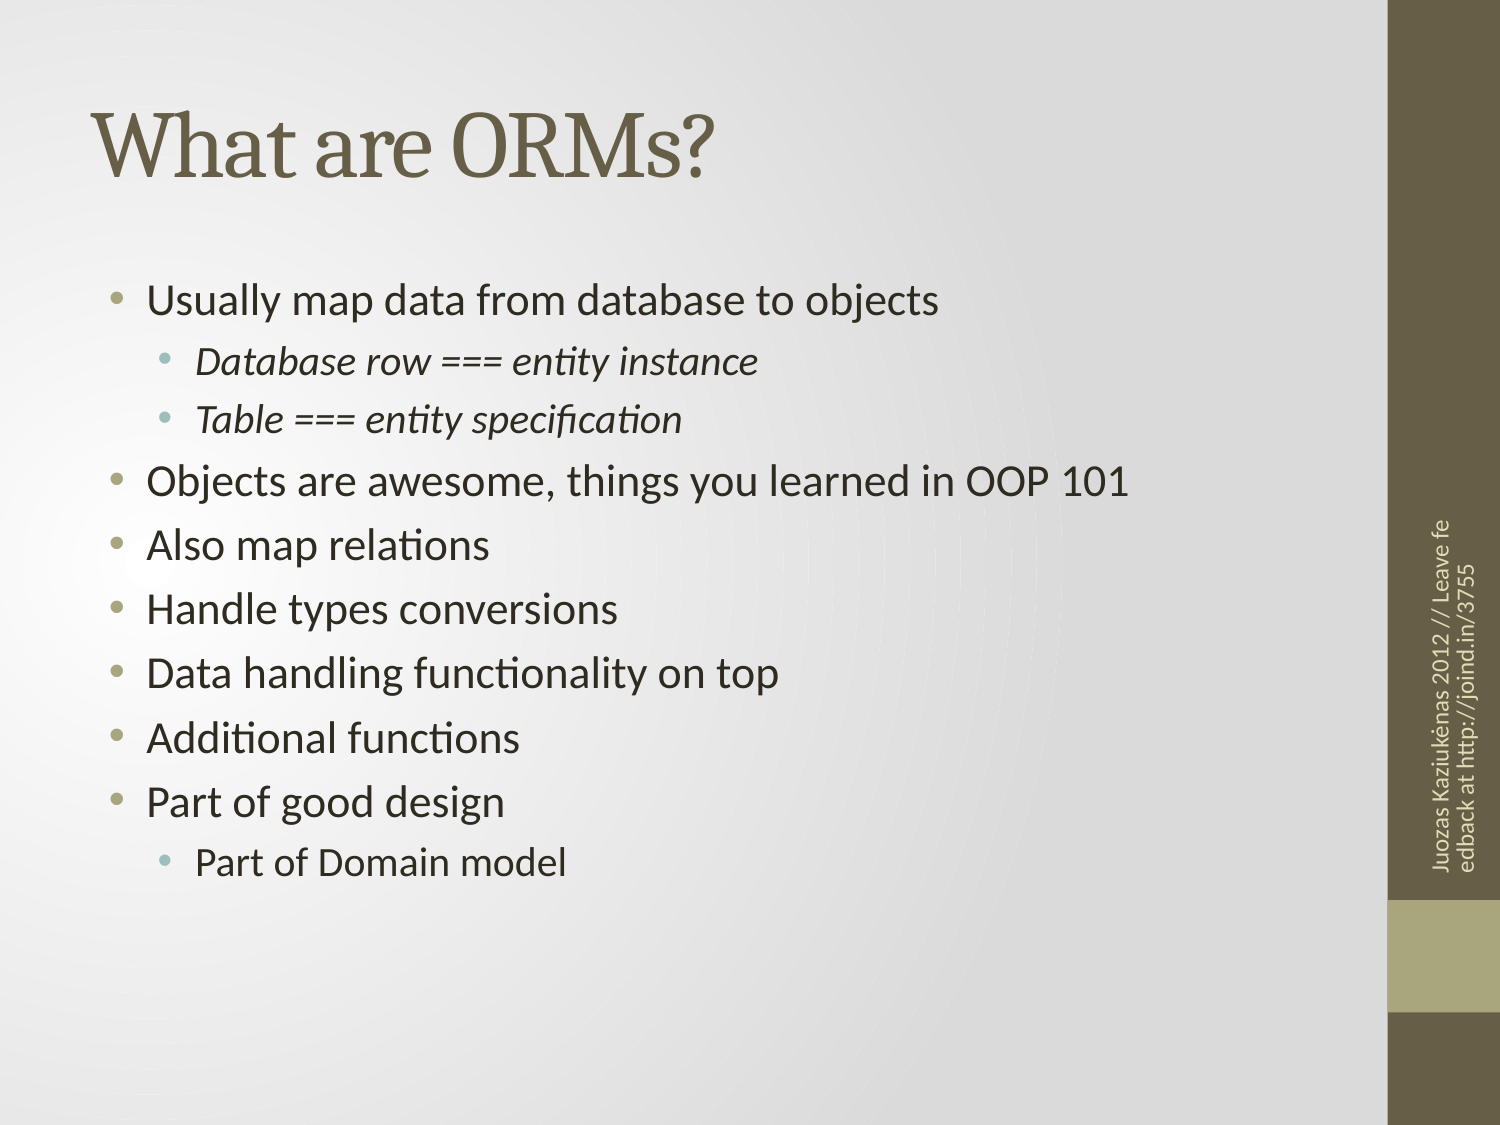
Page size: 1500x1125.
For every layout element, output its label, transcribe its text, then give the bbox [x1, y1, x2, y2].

list Usually map data from database to objects Database row === entity instance Table === entity specification Objects are awesome, things you learned in OOP 101 Also map relations Handle types conversions Data handling functionality on top Additional functions Part of good design Part of Domain model [75, 262, 1325, 1050]
footer Juozas Kaziukėnas 2012 // Leave feedback at http://joind.in/3755 [1408, 500, 1469, 889]
title What are ORMs? [75, 45, 1325, 233]
